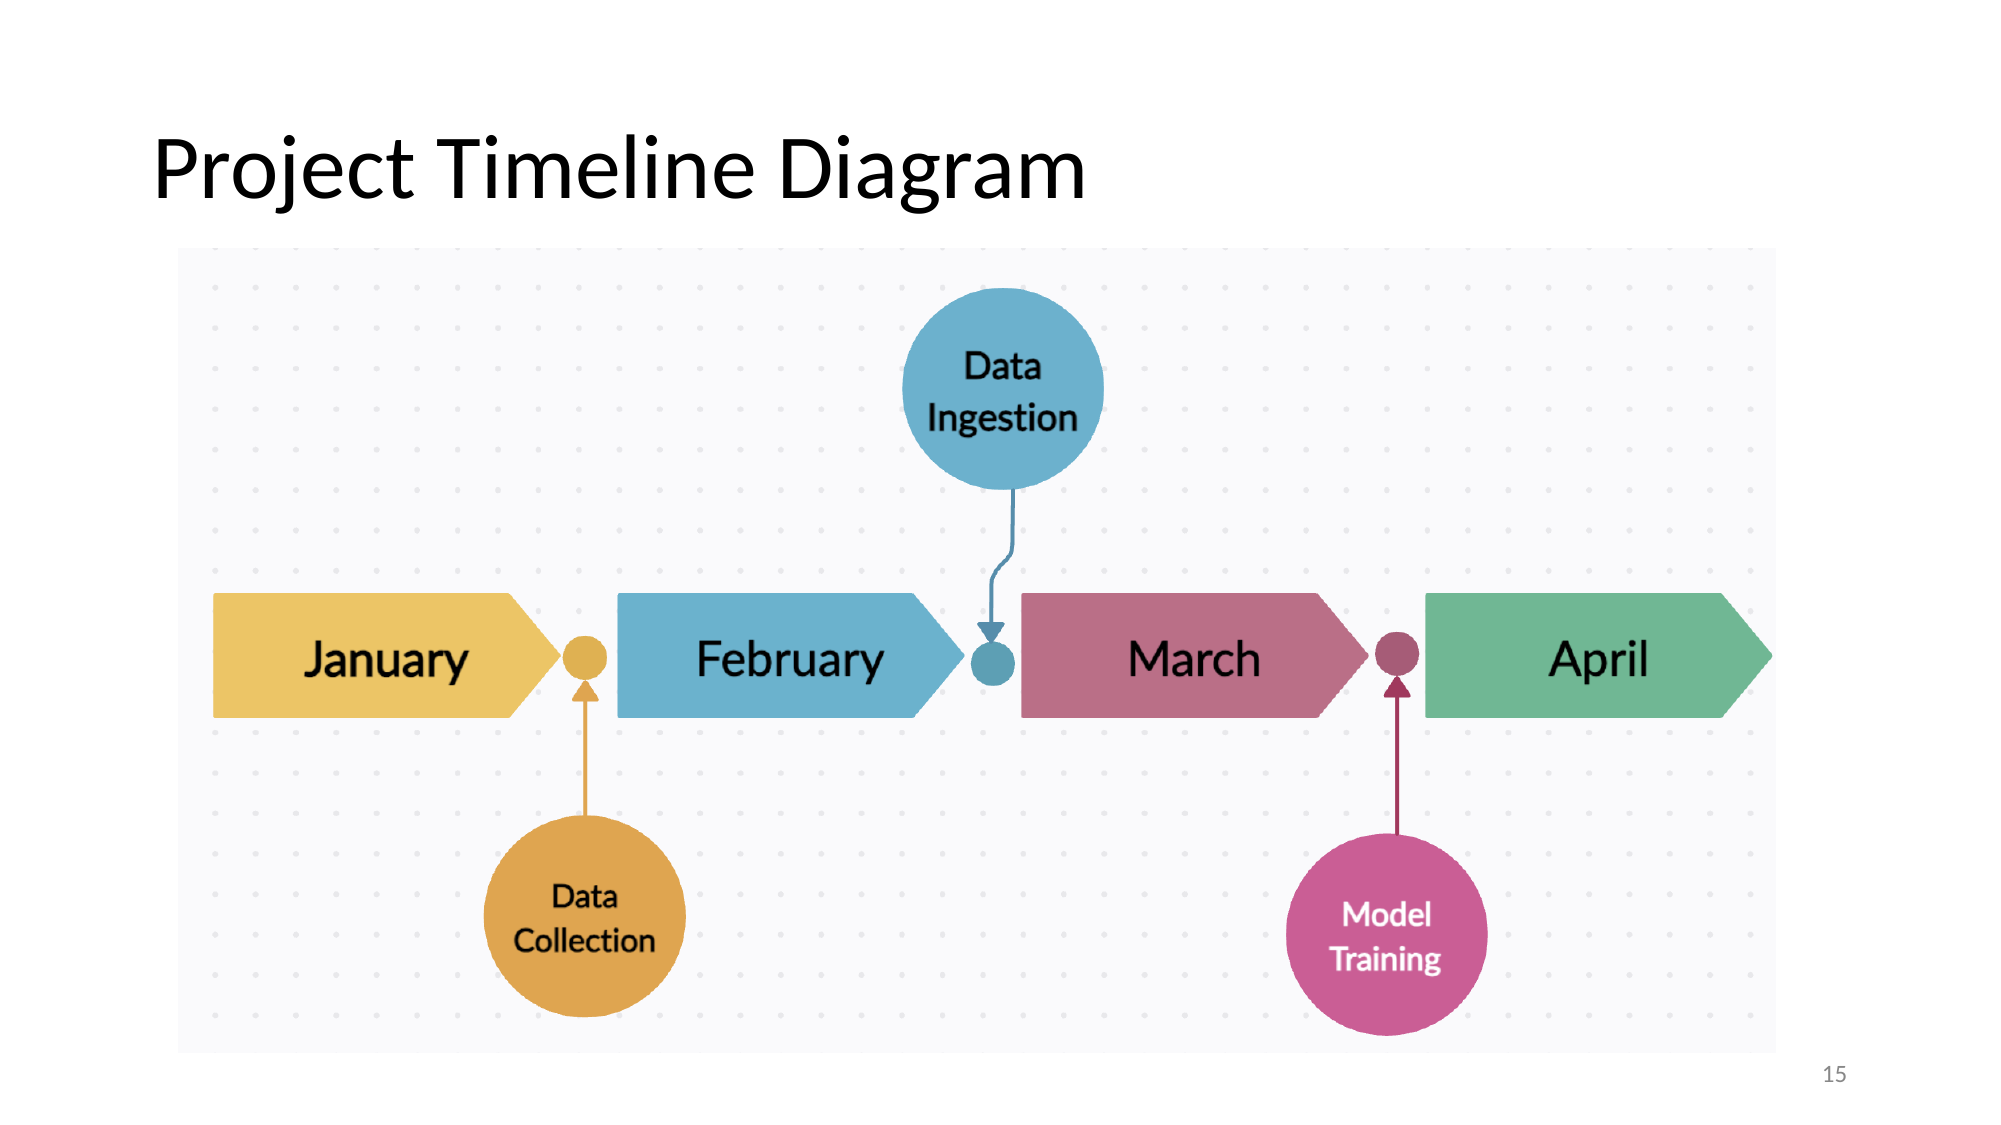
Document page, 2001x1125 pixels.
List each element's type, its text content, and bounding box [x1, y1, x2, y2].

picture [177, 247, 1776, 1053]
title Project Timeline Diagram [137, 59, 1863, 278]
slide_number ‹#› [1412, 1042, 1863, 1103]
